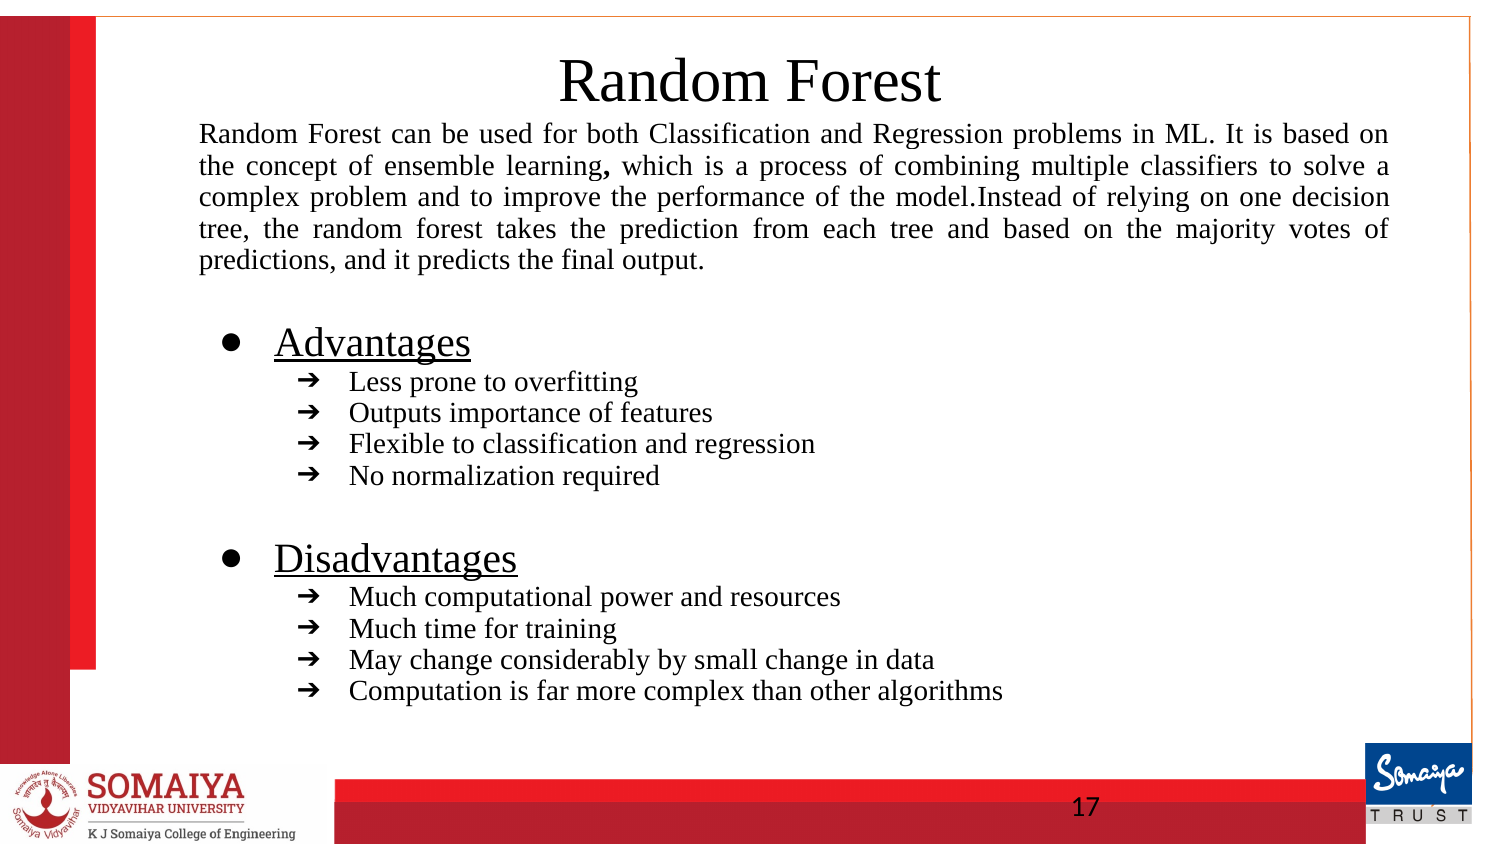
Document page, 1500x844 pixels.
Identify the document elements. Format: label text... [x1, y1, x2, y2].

text_box Random Forest can be used for both Classification and Regression problems in ML. It is based on the concept of ensemble learning, which is a process of combining multiple classifiers to solve a complex problem and to improve the performance of the model.Instead of relying on one decision tree, the random forest takes the prediction from each tree and based on the majority votes of predictions, and it predicts the final output. Advantages Less prone to overfitting Outputs importance of features Flexible to classification and regression No normalization required Disadvantages Much computational power and resources Much time for training May change considerably by small change in data Computation is far more complex than other algorithms [108, 103, 1406, 723]
slide_number ‹#› [1059, 782, 1397, 827]
picture [1365, 743, 1472, 824]
picture [0, 16, 327, 844]
picture [335, 780, 1365, 844]
title Random Forest [75, 33, 1425, 119]
